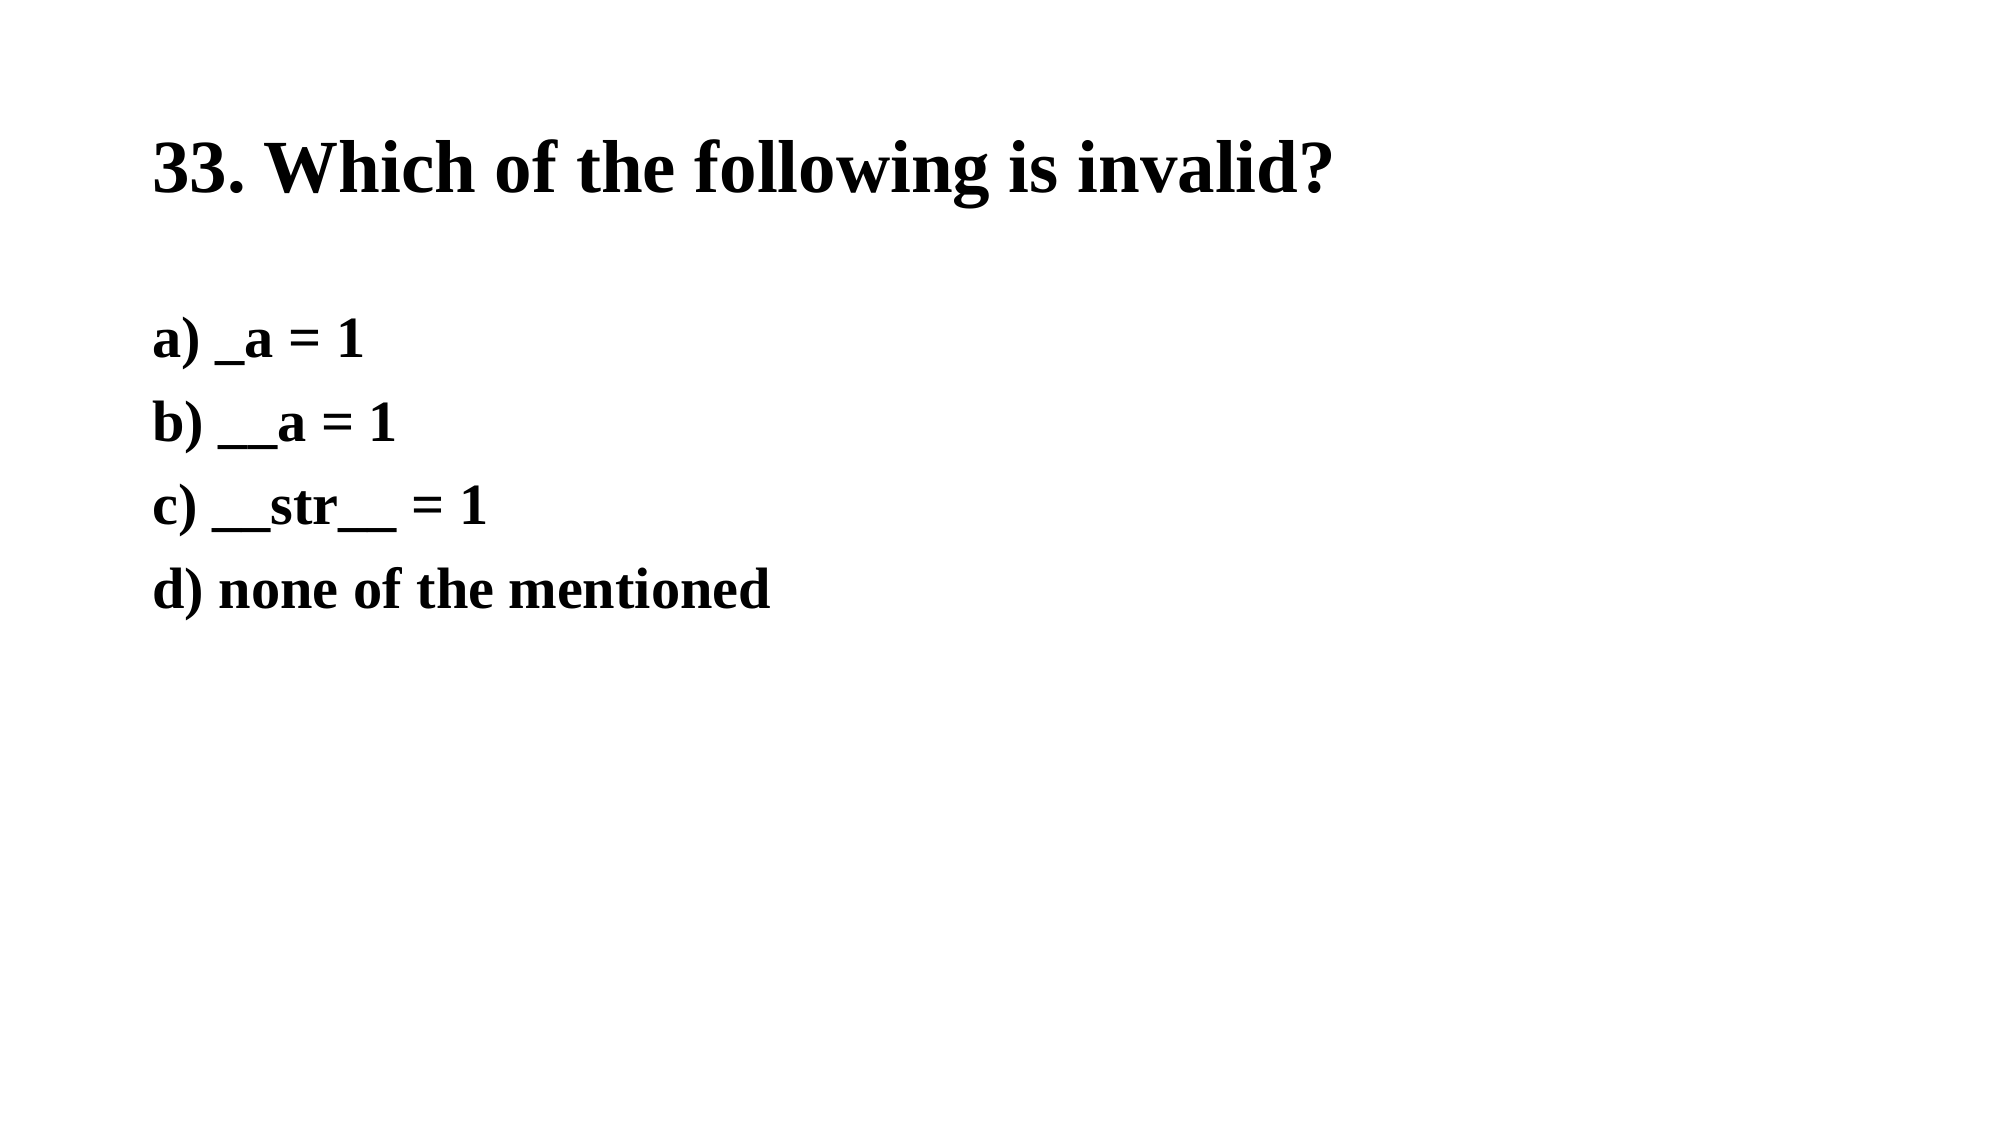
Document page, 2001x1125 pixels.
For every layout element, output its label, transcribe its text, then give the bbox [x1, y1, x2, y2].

title 33. Which of the following is invalid? [137, 59, 1863, 278]
list a) _a = 1 b) __a = 1 c) __str__ = 1 d) none of the mentioned [137, 299, 1863, 1014]
